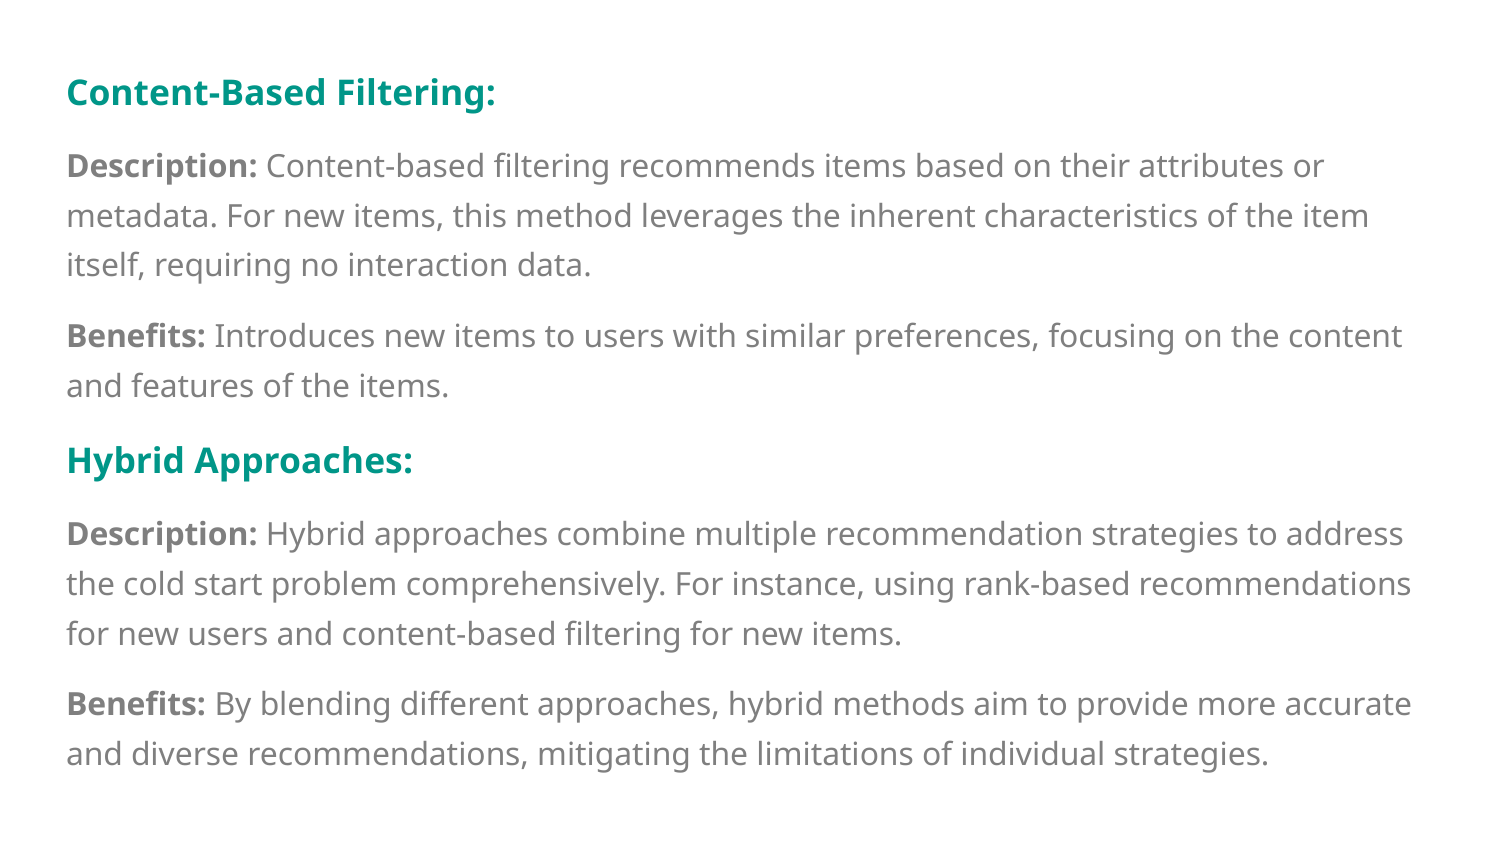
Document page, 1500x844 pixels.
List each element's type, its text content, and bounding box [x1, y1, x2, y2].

list Content-Based Filtering: Description: Content-based filtering recommends items based on their attributes or metadata. For new items, this method leverages the inherent characteristics of the item itself, requiring no interaction data. Benefits: Introduces new items to users with similar preferences, focusing on the content and features of the items. Hybrid Approaches: Description: Hybrid approaches combine multiple recommendation strategies to address the cold start problem comprehensively. For instance, using rank-based recommendations for new users and content-based filtering for new items. Benefits: By blending different approaches, hybrid methods aim to provide more accurate and diverse recommendations, mitigating the limitations of individual strategies. [51, 45, 1449, 792]
